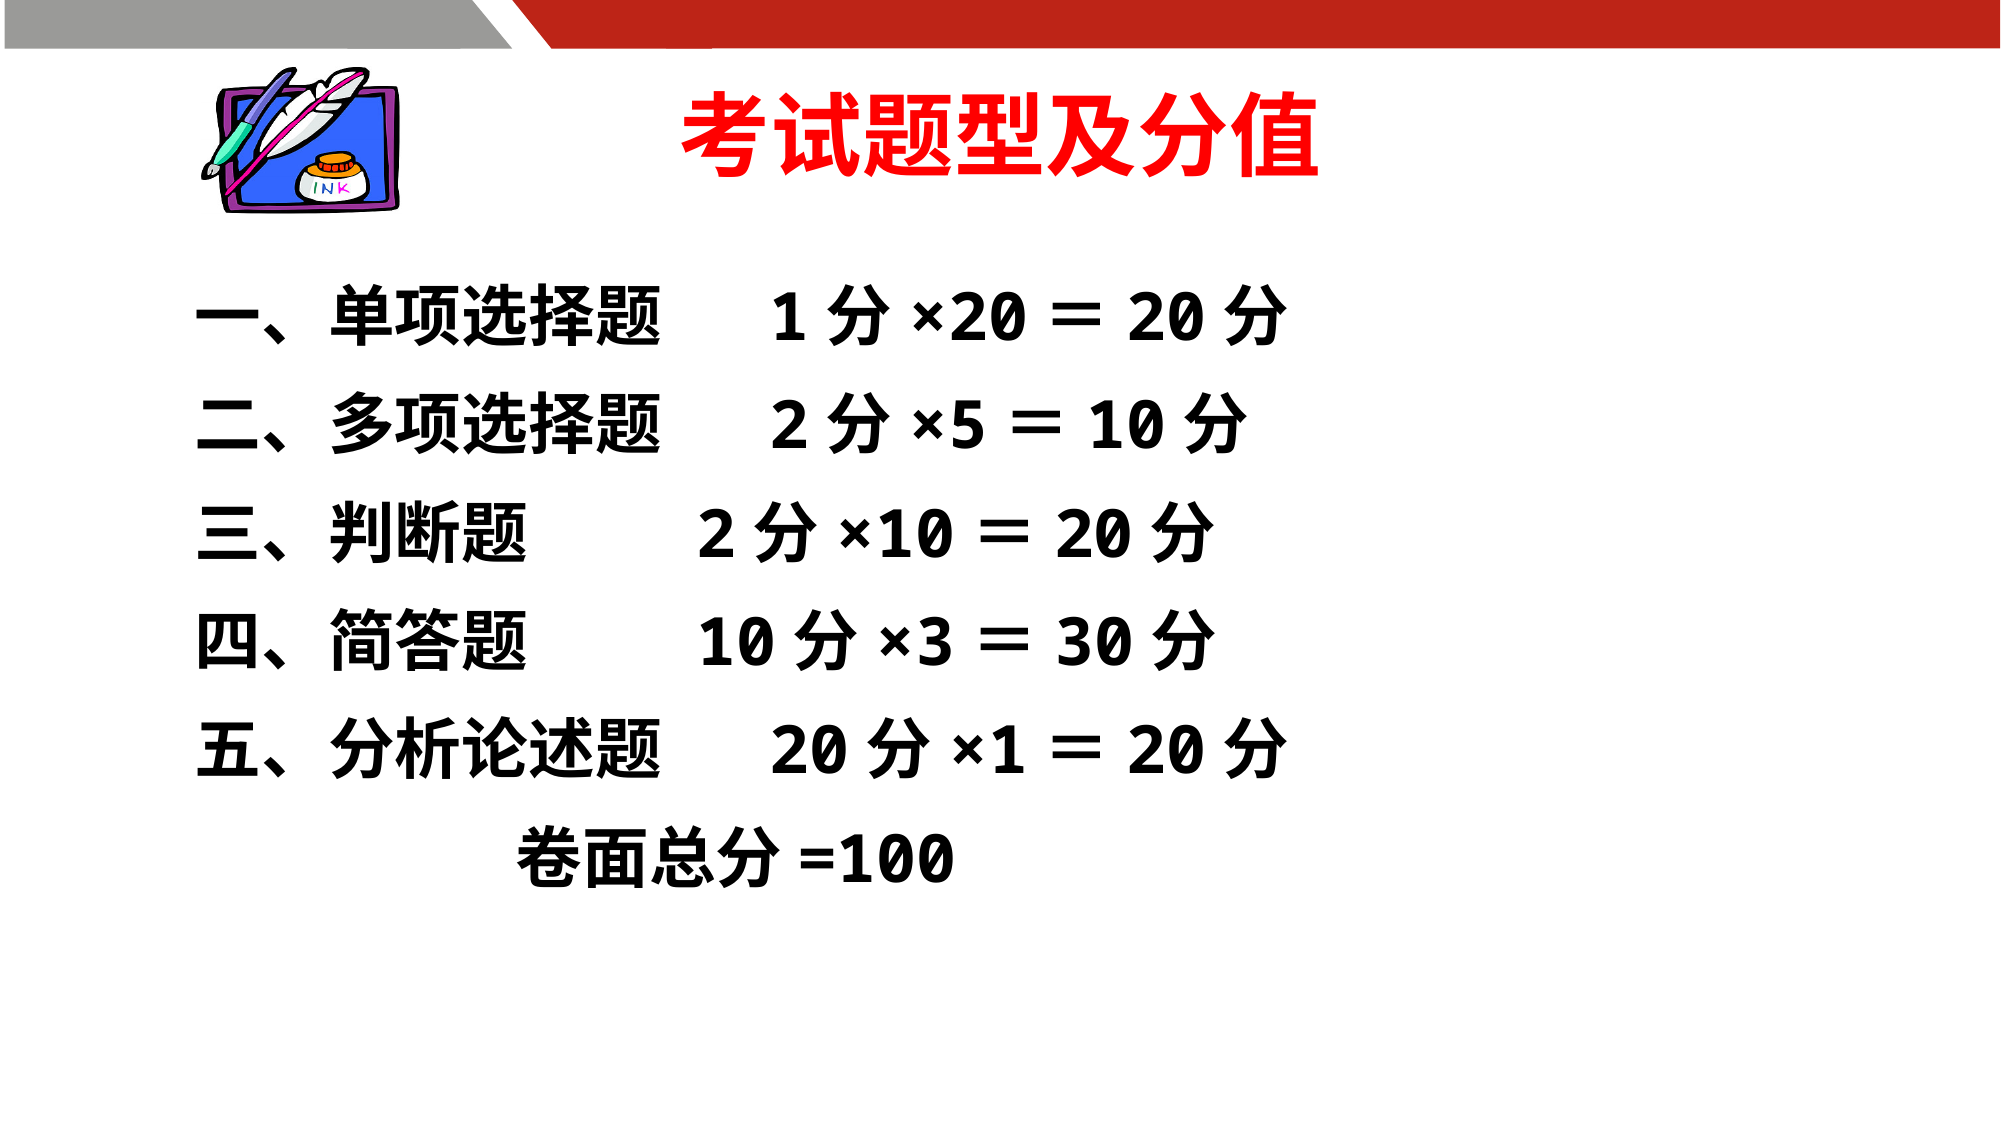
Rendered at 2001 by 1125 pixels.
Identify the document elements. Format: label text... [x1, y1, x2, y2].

title 考试题型及分值 [353, 59, 1647, 220]
list 一、单项选择题 1分×20＝20分 二、多项选择题 2分×5＝10分 三、判断题 2分×10＝20分 四、简答题 10分×3＝30分 五、分析论述题 20分×1＝20分 卷面总分=100 [179, 258, 1873, 1040]
picture [201, 66, 402, 214]
